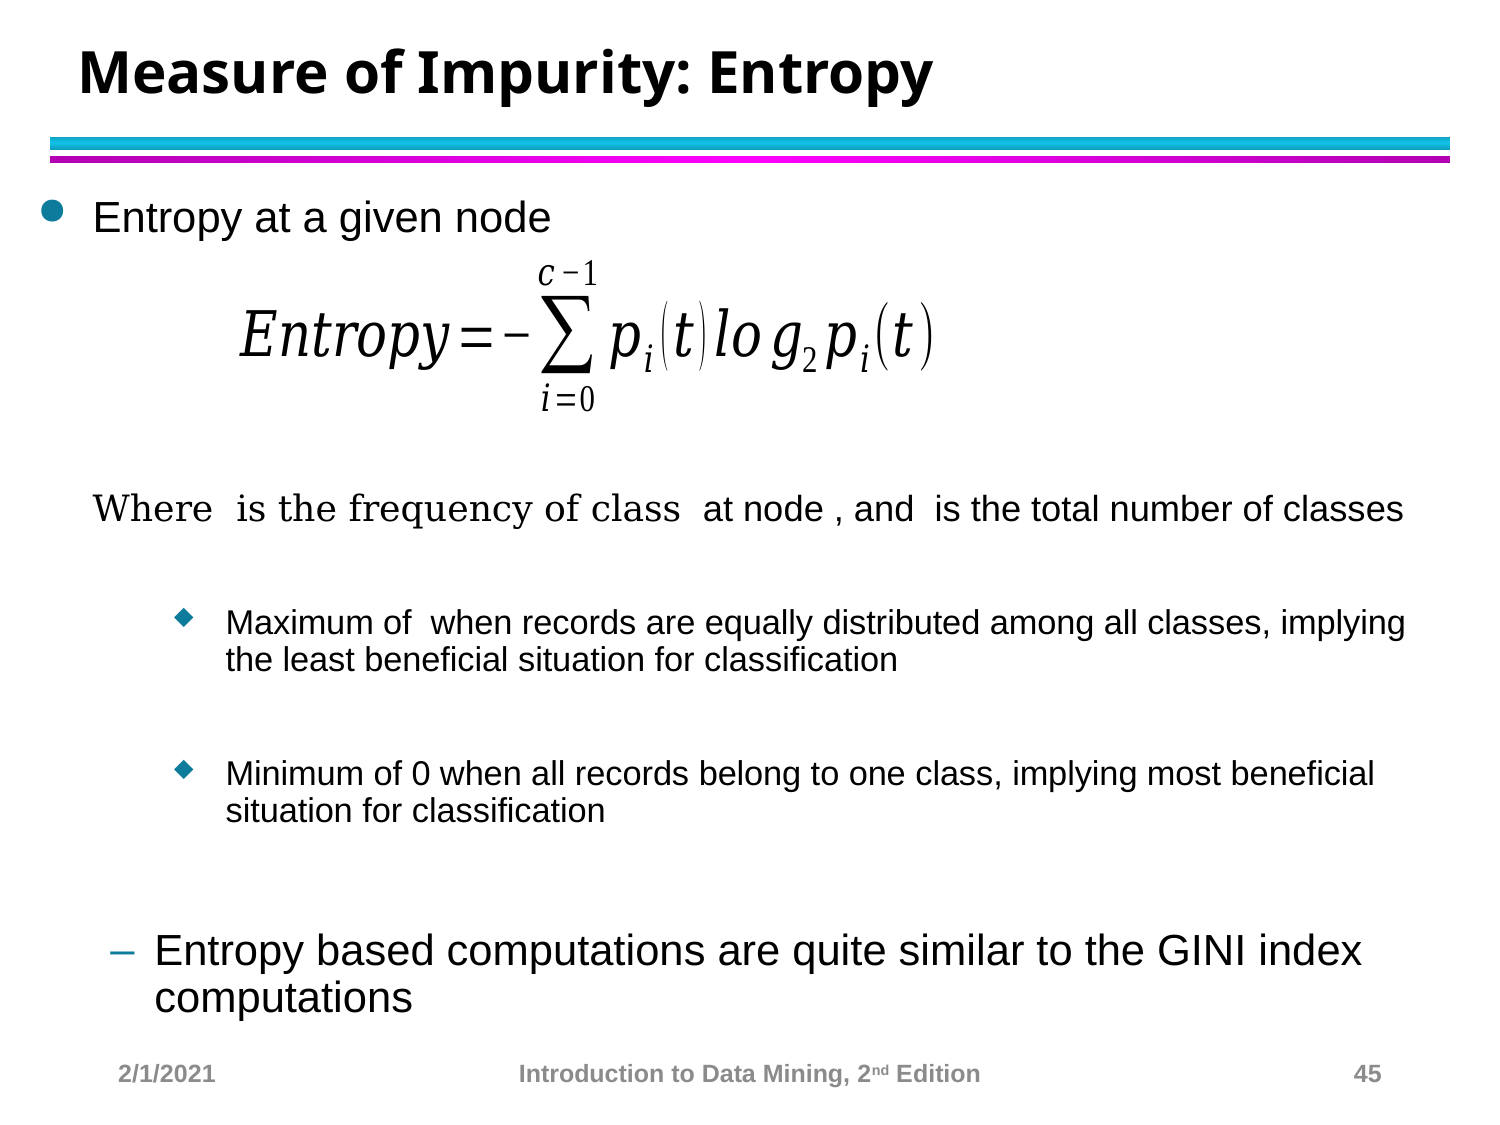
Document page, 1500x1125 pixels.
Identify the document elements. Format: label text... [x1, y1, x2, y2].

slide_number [103, 1042, 441, 1103]
title Measure of Impurity: Entropy [62, 24, 1421, 113]
slide_number 45 [1059, 1042, 1397, 1103]
footer Introduction to Data Mining, 2nd Edition [496, 1042, 1004, 1103]
